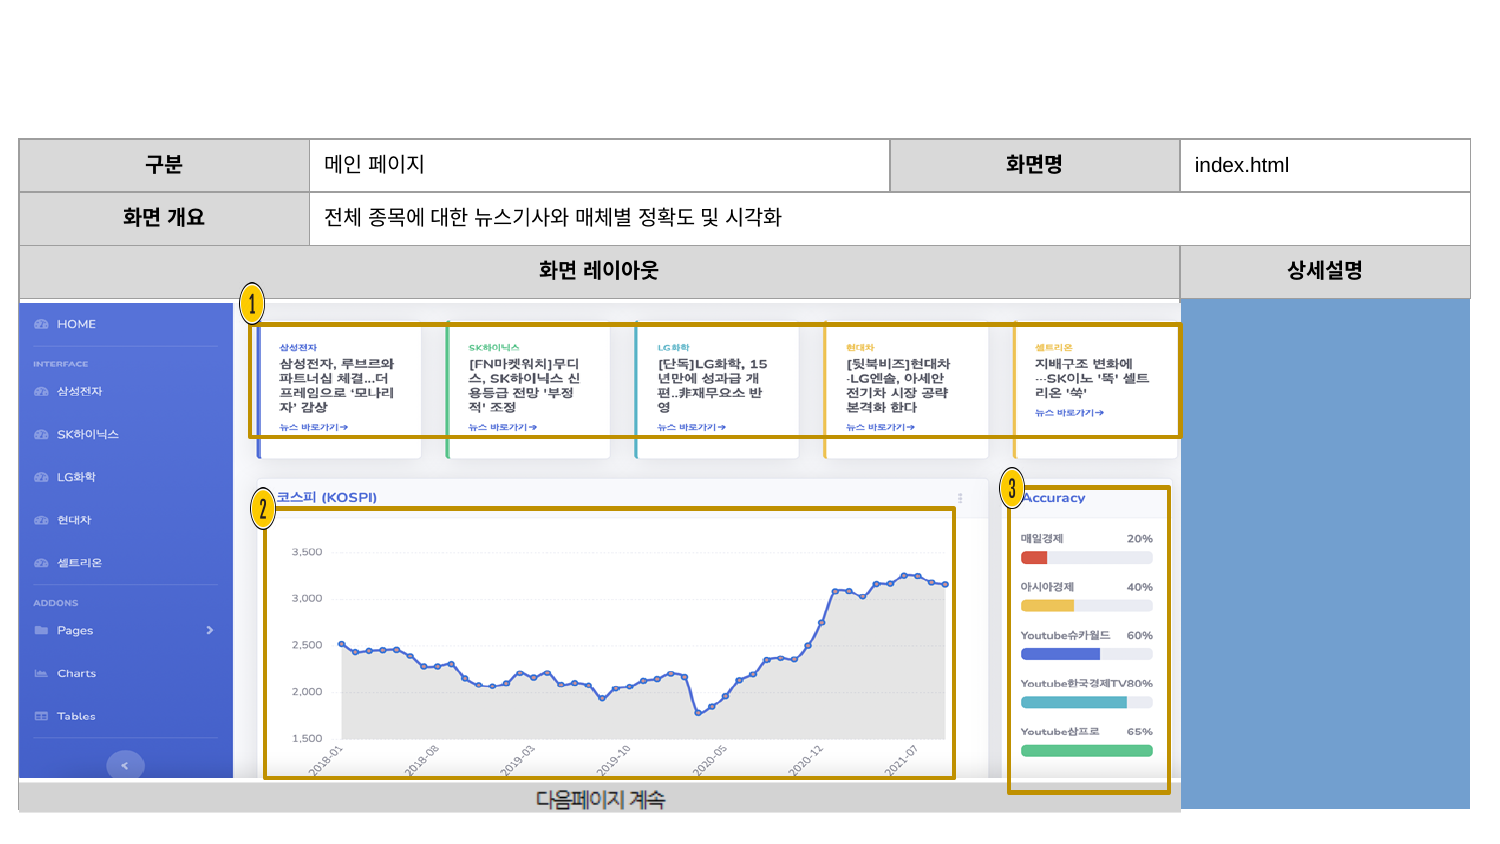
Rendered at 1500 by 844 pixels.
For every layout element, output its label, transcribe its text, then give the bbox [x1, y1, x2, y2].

table_cell 상세설명 [1181, 246, 1470, 298]
table_cell 화면 레이아웃 [20, 246, 1179, 298]
table_cell [270, 299, 1179, 303]
picture [18, 282, 1181, 824]
table_cell 화면 개요 [20, 193, 309, 245]
table_cell 전체 종목에 대한 뉴스기사와 매체별 정확도 및 시각화 [310, 193, 1470, 245]
table_header 구분 [20, 140, 309, 191]
table_header 화면명 [891, 140, 1179, 191]
table_header index.html [1181, 140, 1470, 191]
table_header 메인 페이지 [310, 140, 889, 191]
